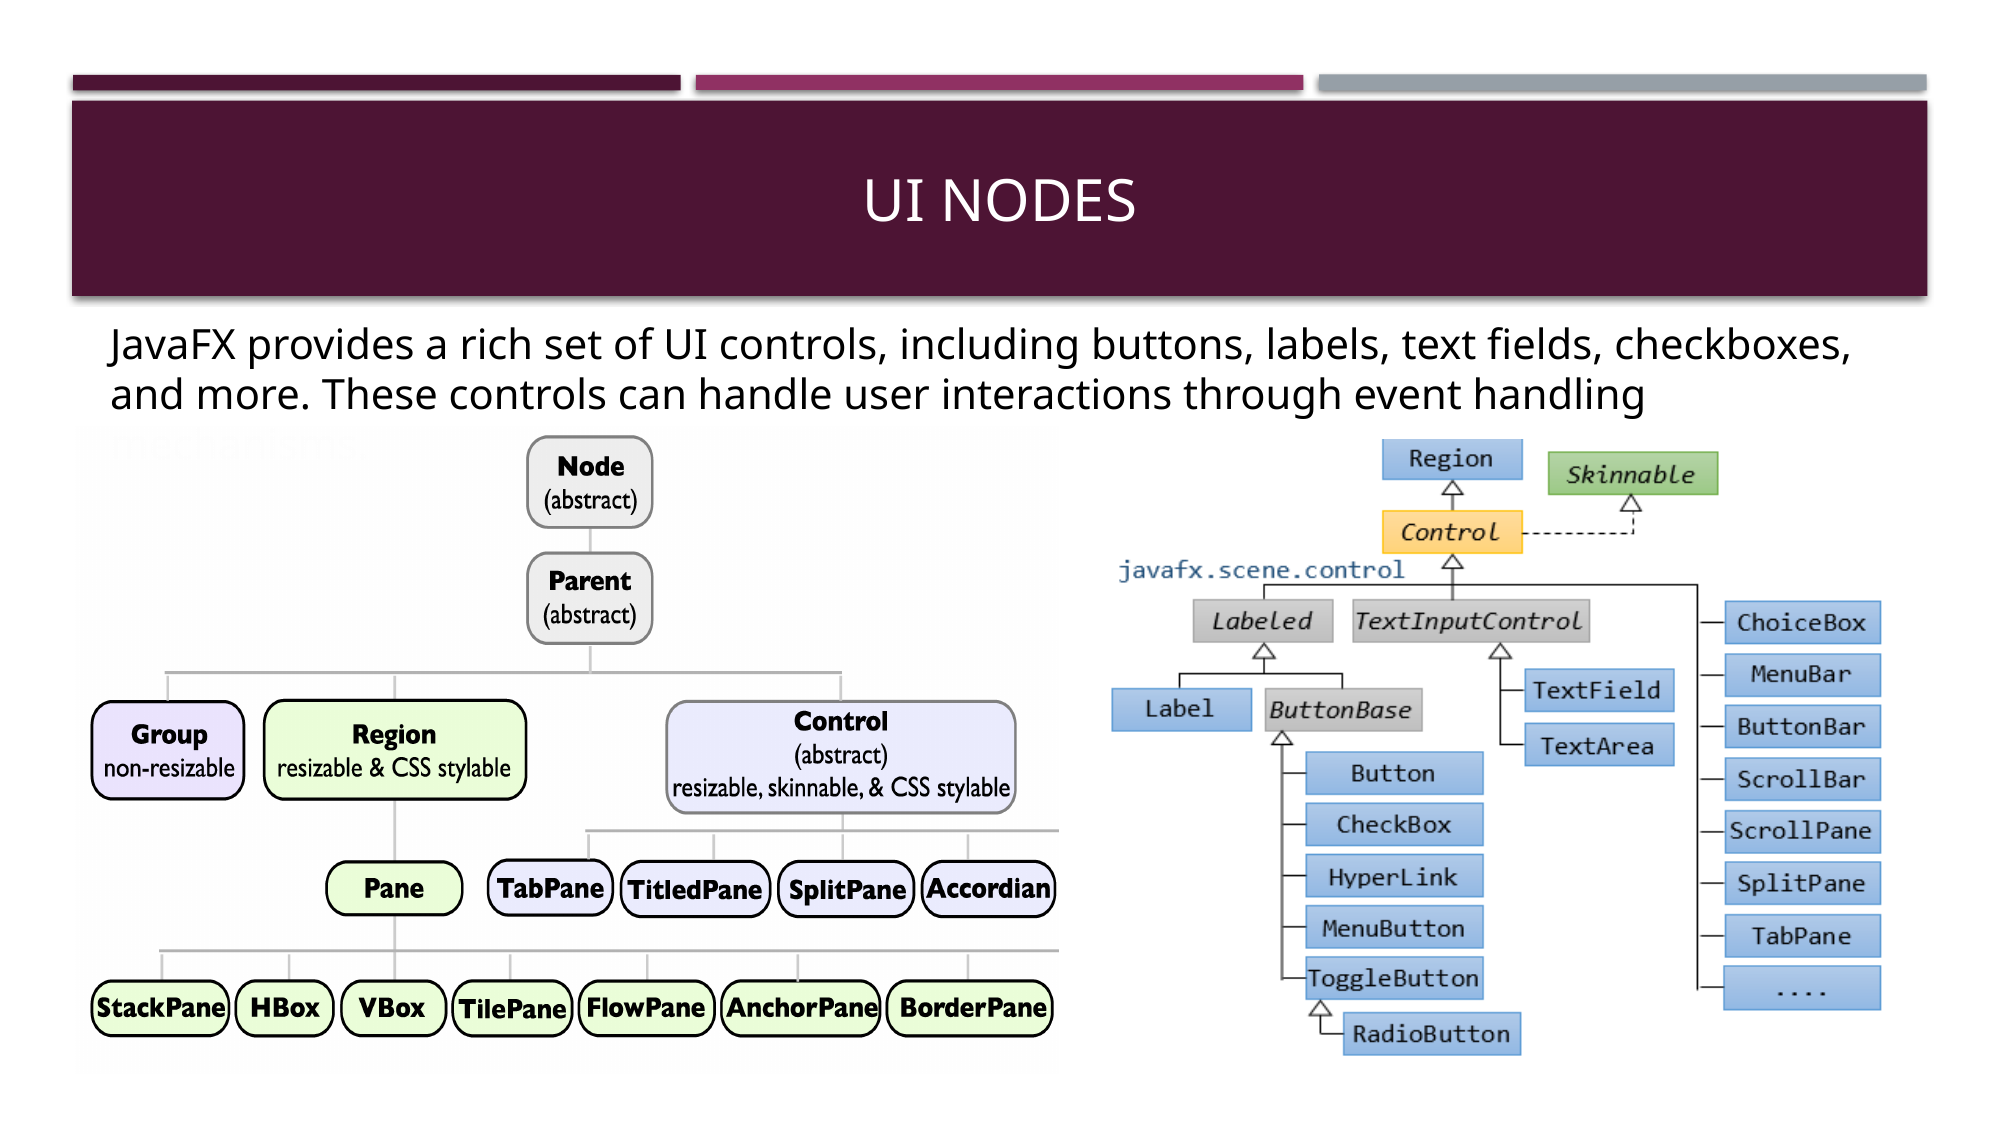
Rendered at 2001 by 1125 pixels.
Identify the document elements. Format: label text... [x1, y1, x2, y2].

text_box JavaFX provides a rich set of UI controls, including buttons, labels, text fields, checkboxes, and more. These controls can handle user interactions through event handling mechanisms. [95, 310, 1905, 475]
title UI Nodes [95, 115, 1905, 282]
picture [74, 425, 1060, 1074]
picture [1093, 438, 1906, 1074]
